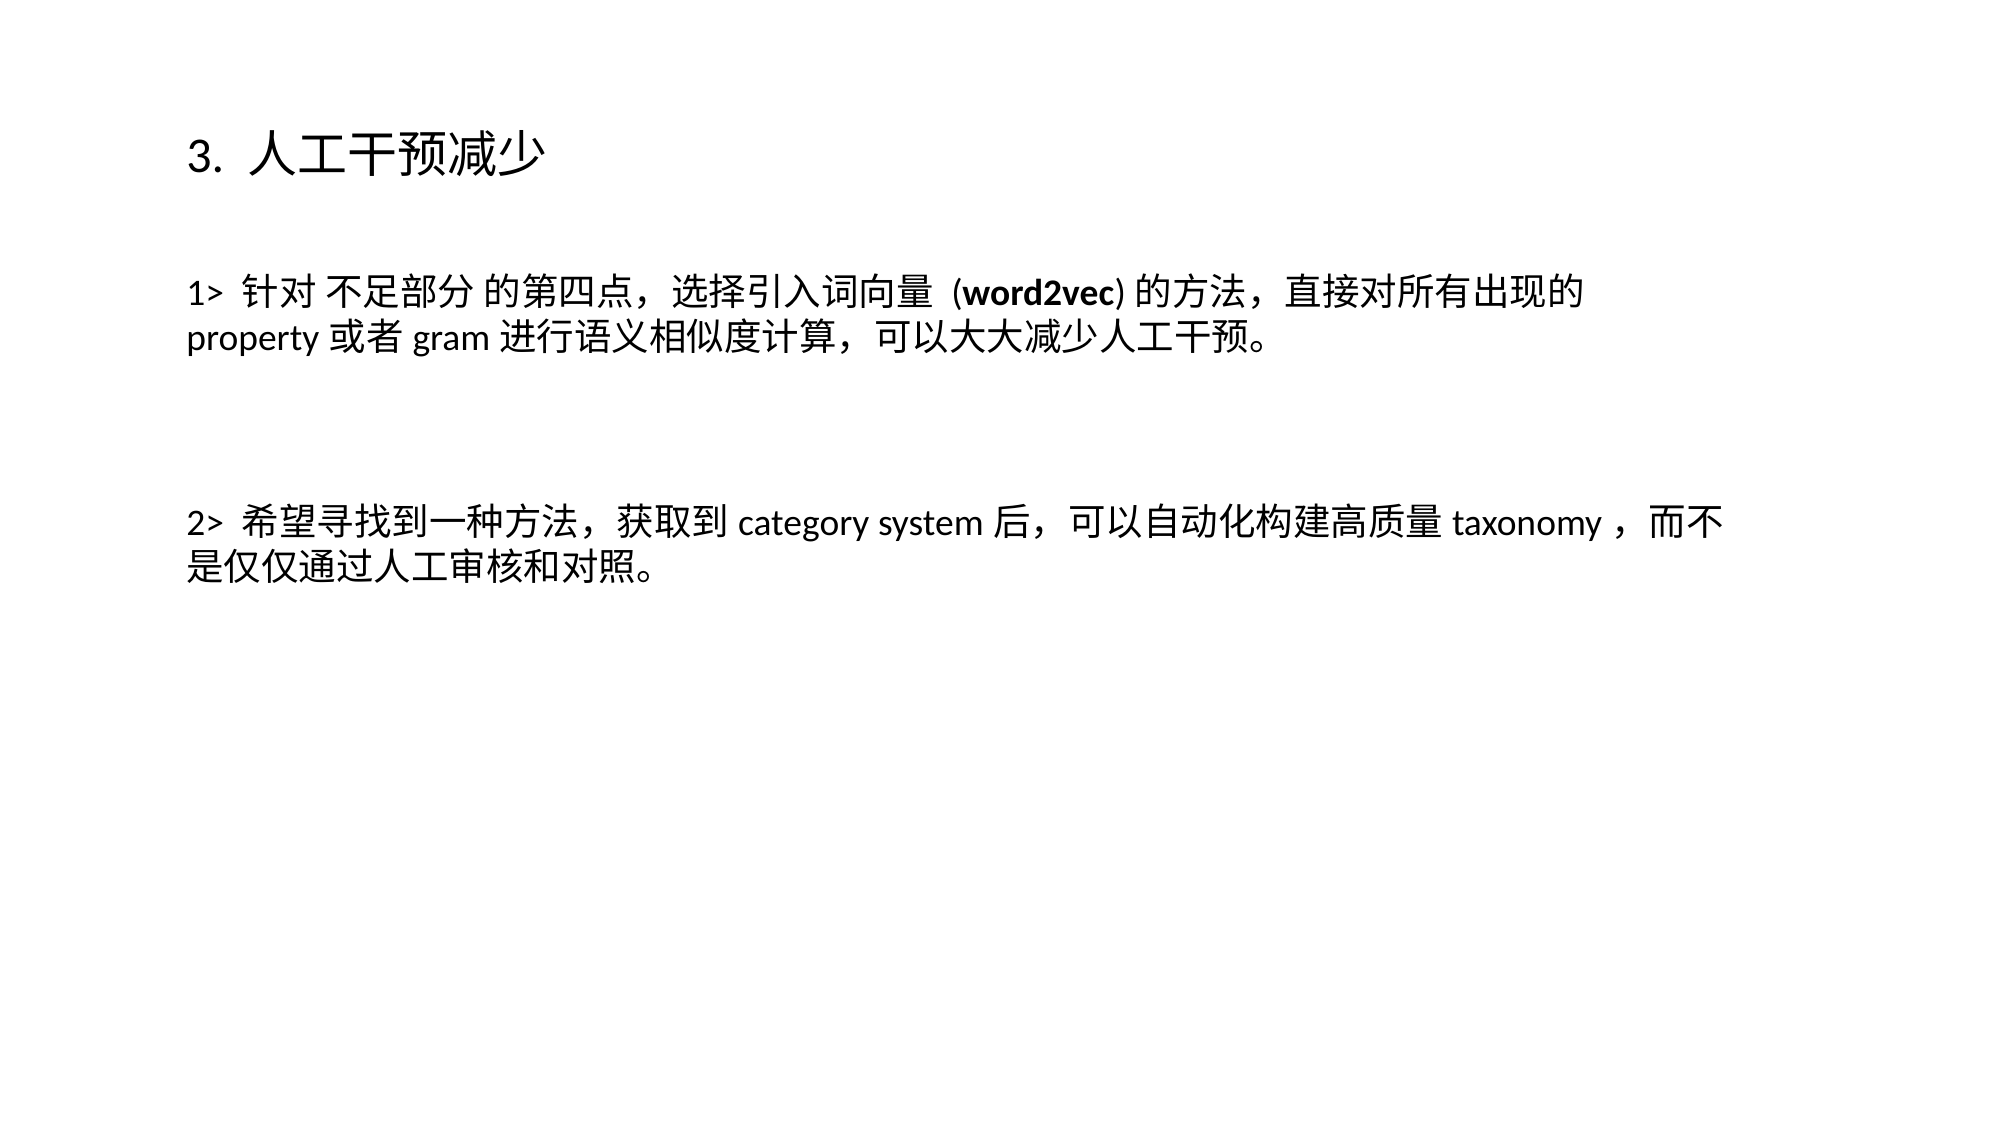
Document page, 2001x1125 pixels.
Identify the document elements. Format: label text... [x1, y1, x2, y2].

text_box 1> 针对 不足部分 的第四点，选择引入词向量 (word2vec)的方法，直接对所有出现的property或者gram进行语义相似度计算，可以大大减少人工干预。 [171, 260, 1741, 366]
text_box 3. 人工干预减少 [171, 114, 865, 190]
text_box 2> 希望寻找到一种方法，获取到category system后，可以自动化构建高质量taxonomy，而不是仅仅通过人工审核和对照。 [171, 490, 1741, 596]
